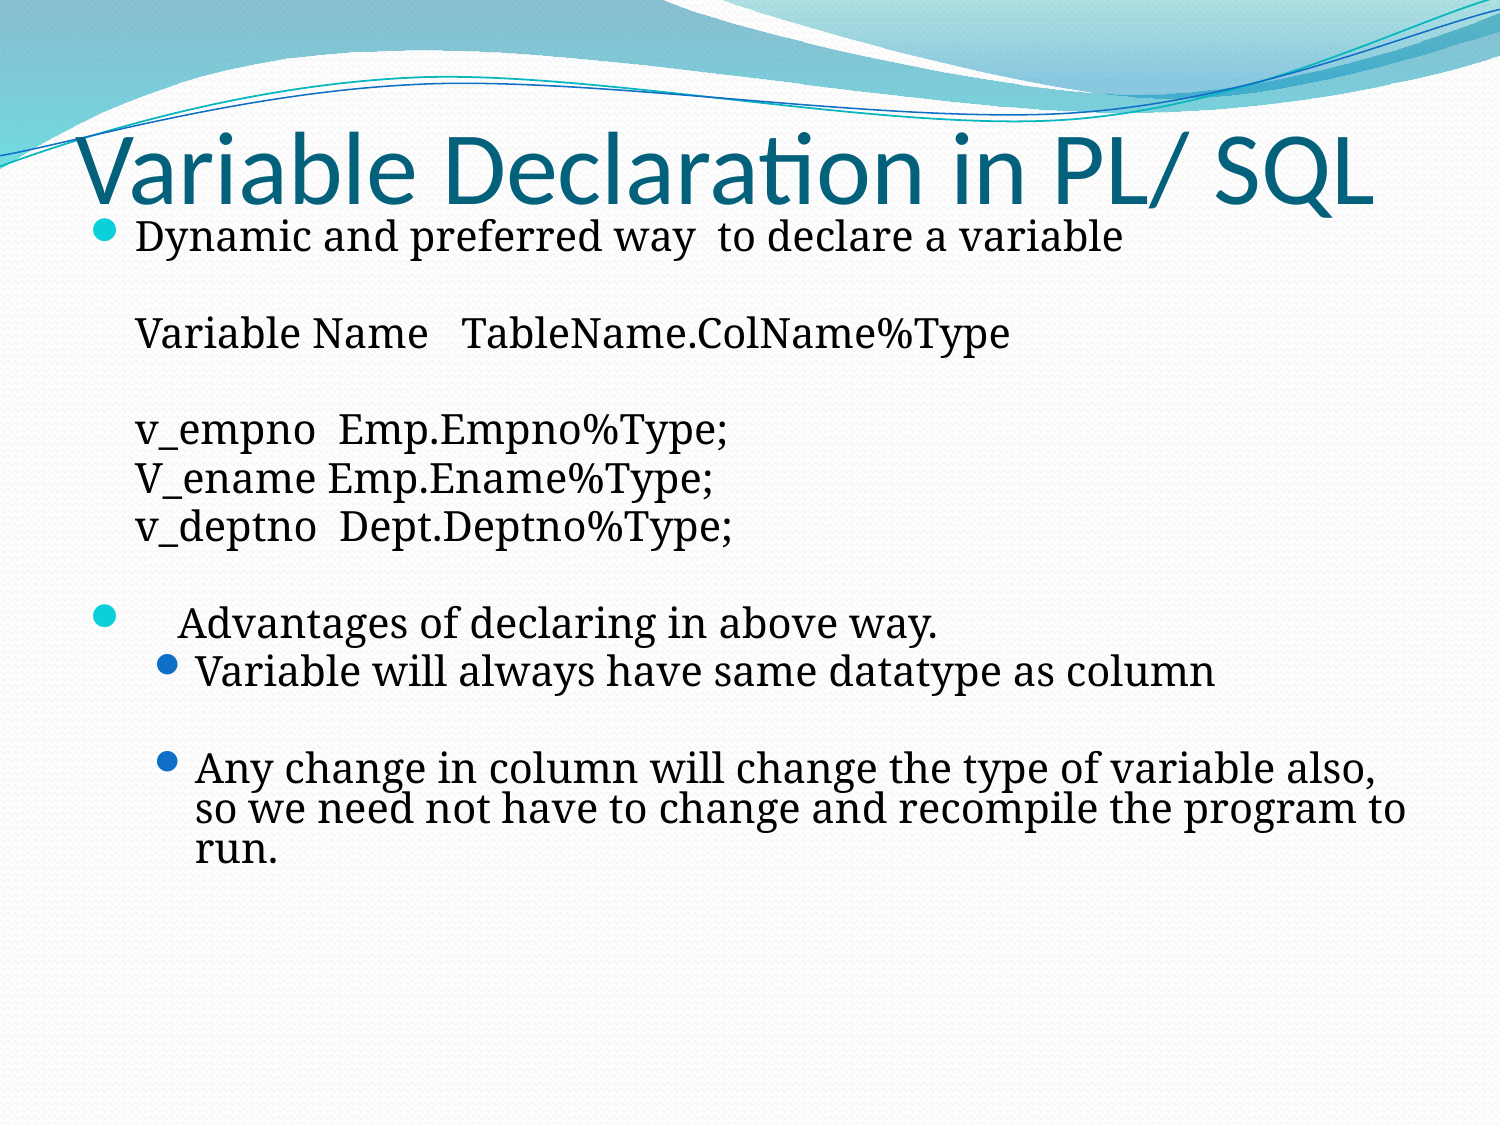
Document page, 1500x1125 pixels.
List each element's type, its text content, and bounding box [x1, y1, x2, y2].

list Dynamic and preferred way to declare a variable Variable Name TableName.ColName%Type v_empno Emp.Empno%Type; V_ename Emp.Ename%Type; v_deptno Dept.Deptno%Type; Advantages of declaring in above way. Variable will always have same datatype as column Any change in column will change the type of variable also, so we need not have to change and recompile the program to run. [75, 212, 1425, 1005]
title Variable Declaration in PL/ SQL [75, 37, 1425, 212]
